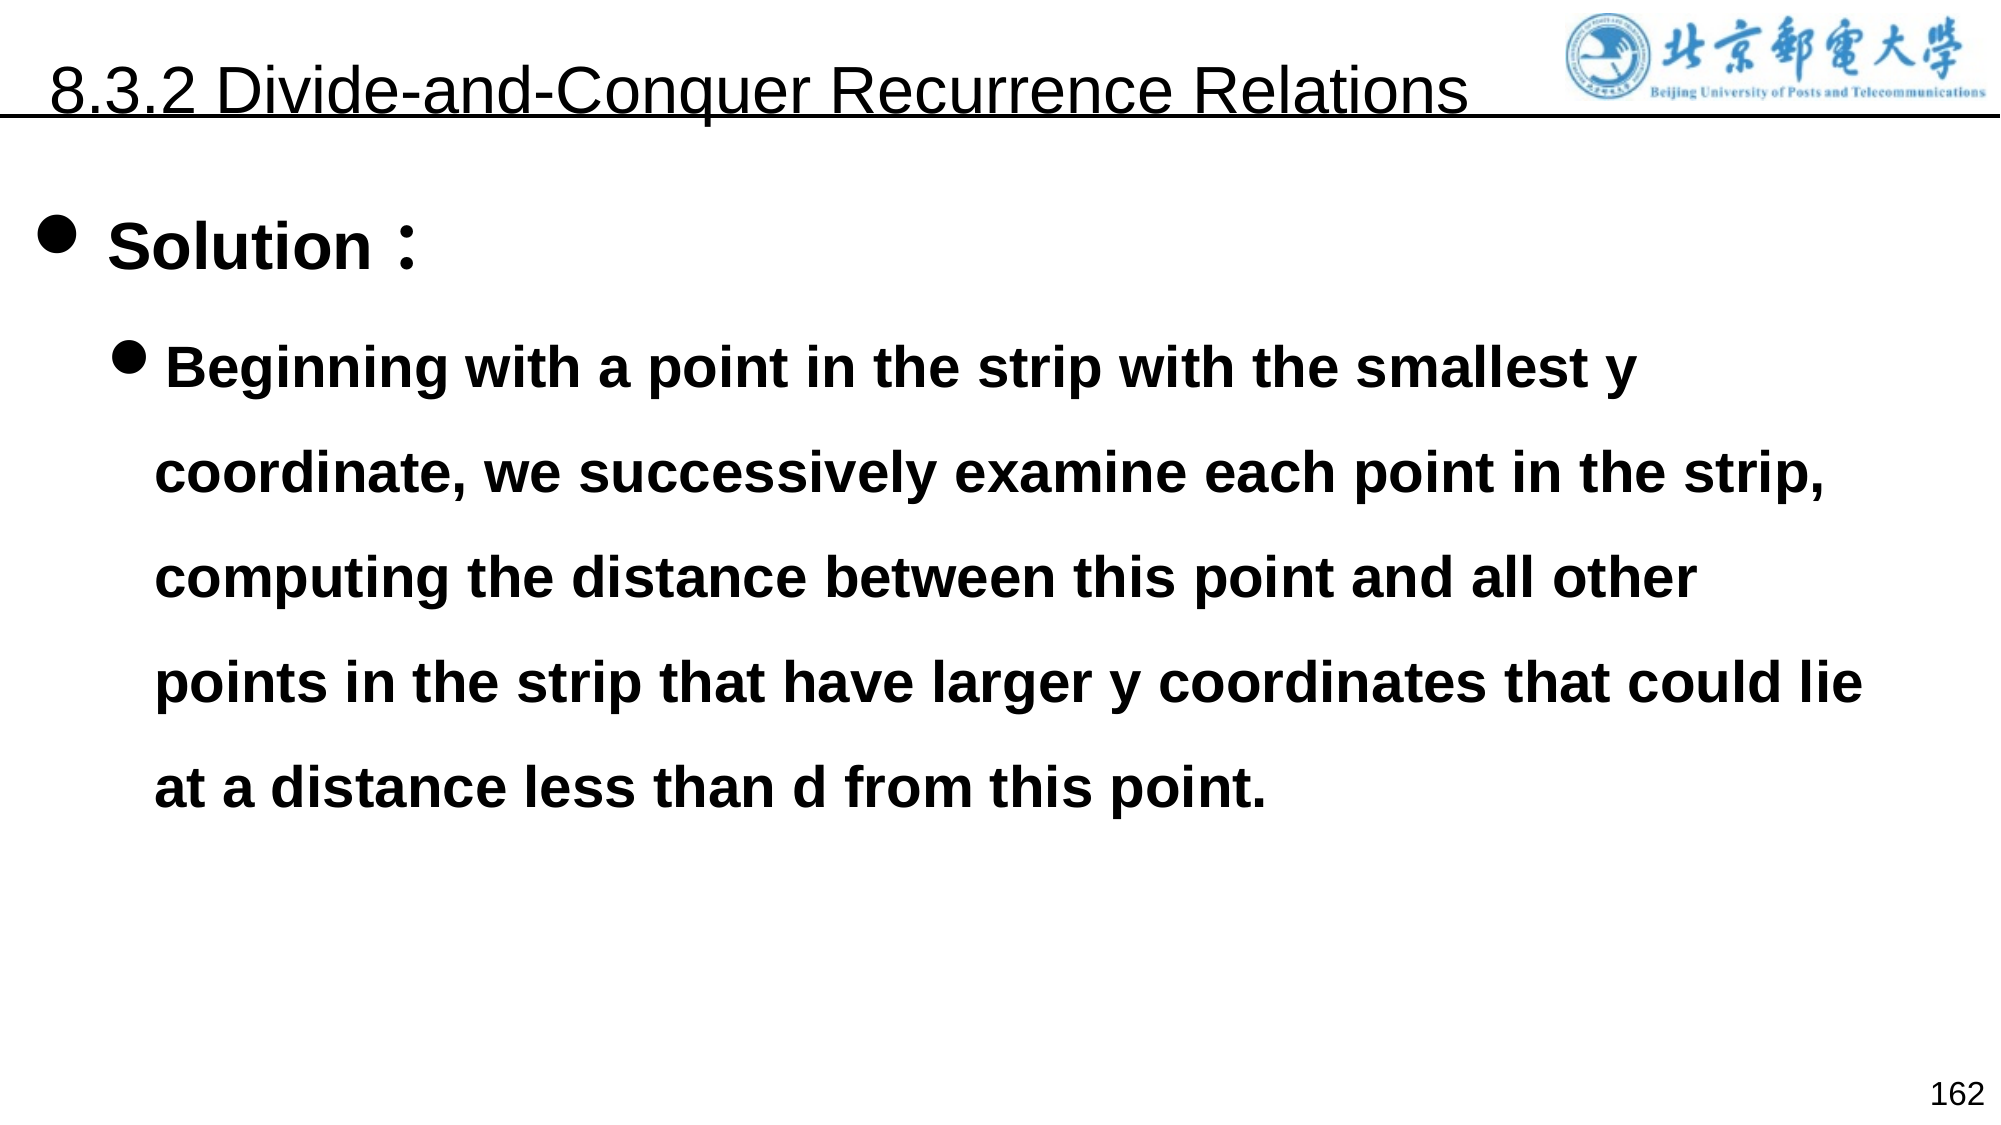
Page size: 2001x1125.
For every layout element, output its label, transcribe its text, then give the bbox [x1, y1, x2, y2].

picture [1849, 13, 1988, 101]
text_box 8.3.2 Divide-and-Conquer Recurrence Relations [34, 0, 1849, 135]
text_box Solution： Beginning with a point in the strip with the smallest y coordinate, we successively examine each point in the strip, computing the distance between this point and all other points in the strip that have larger y coordinates that could lie at a distance less than d from this point. [17, 155, 1905, 1041]
